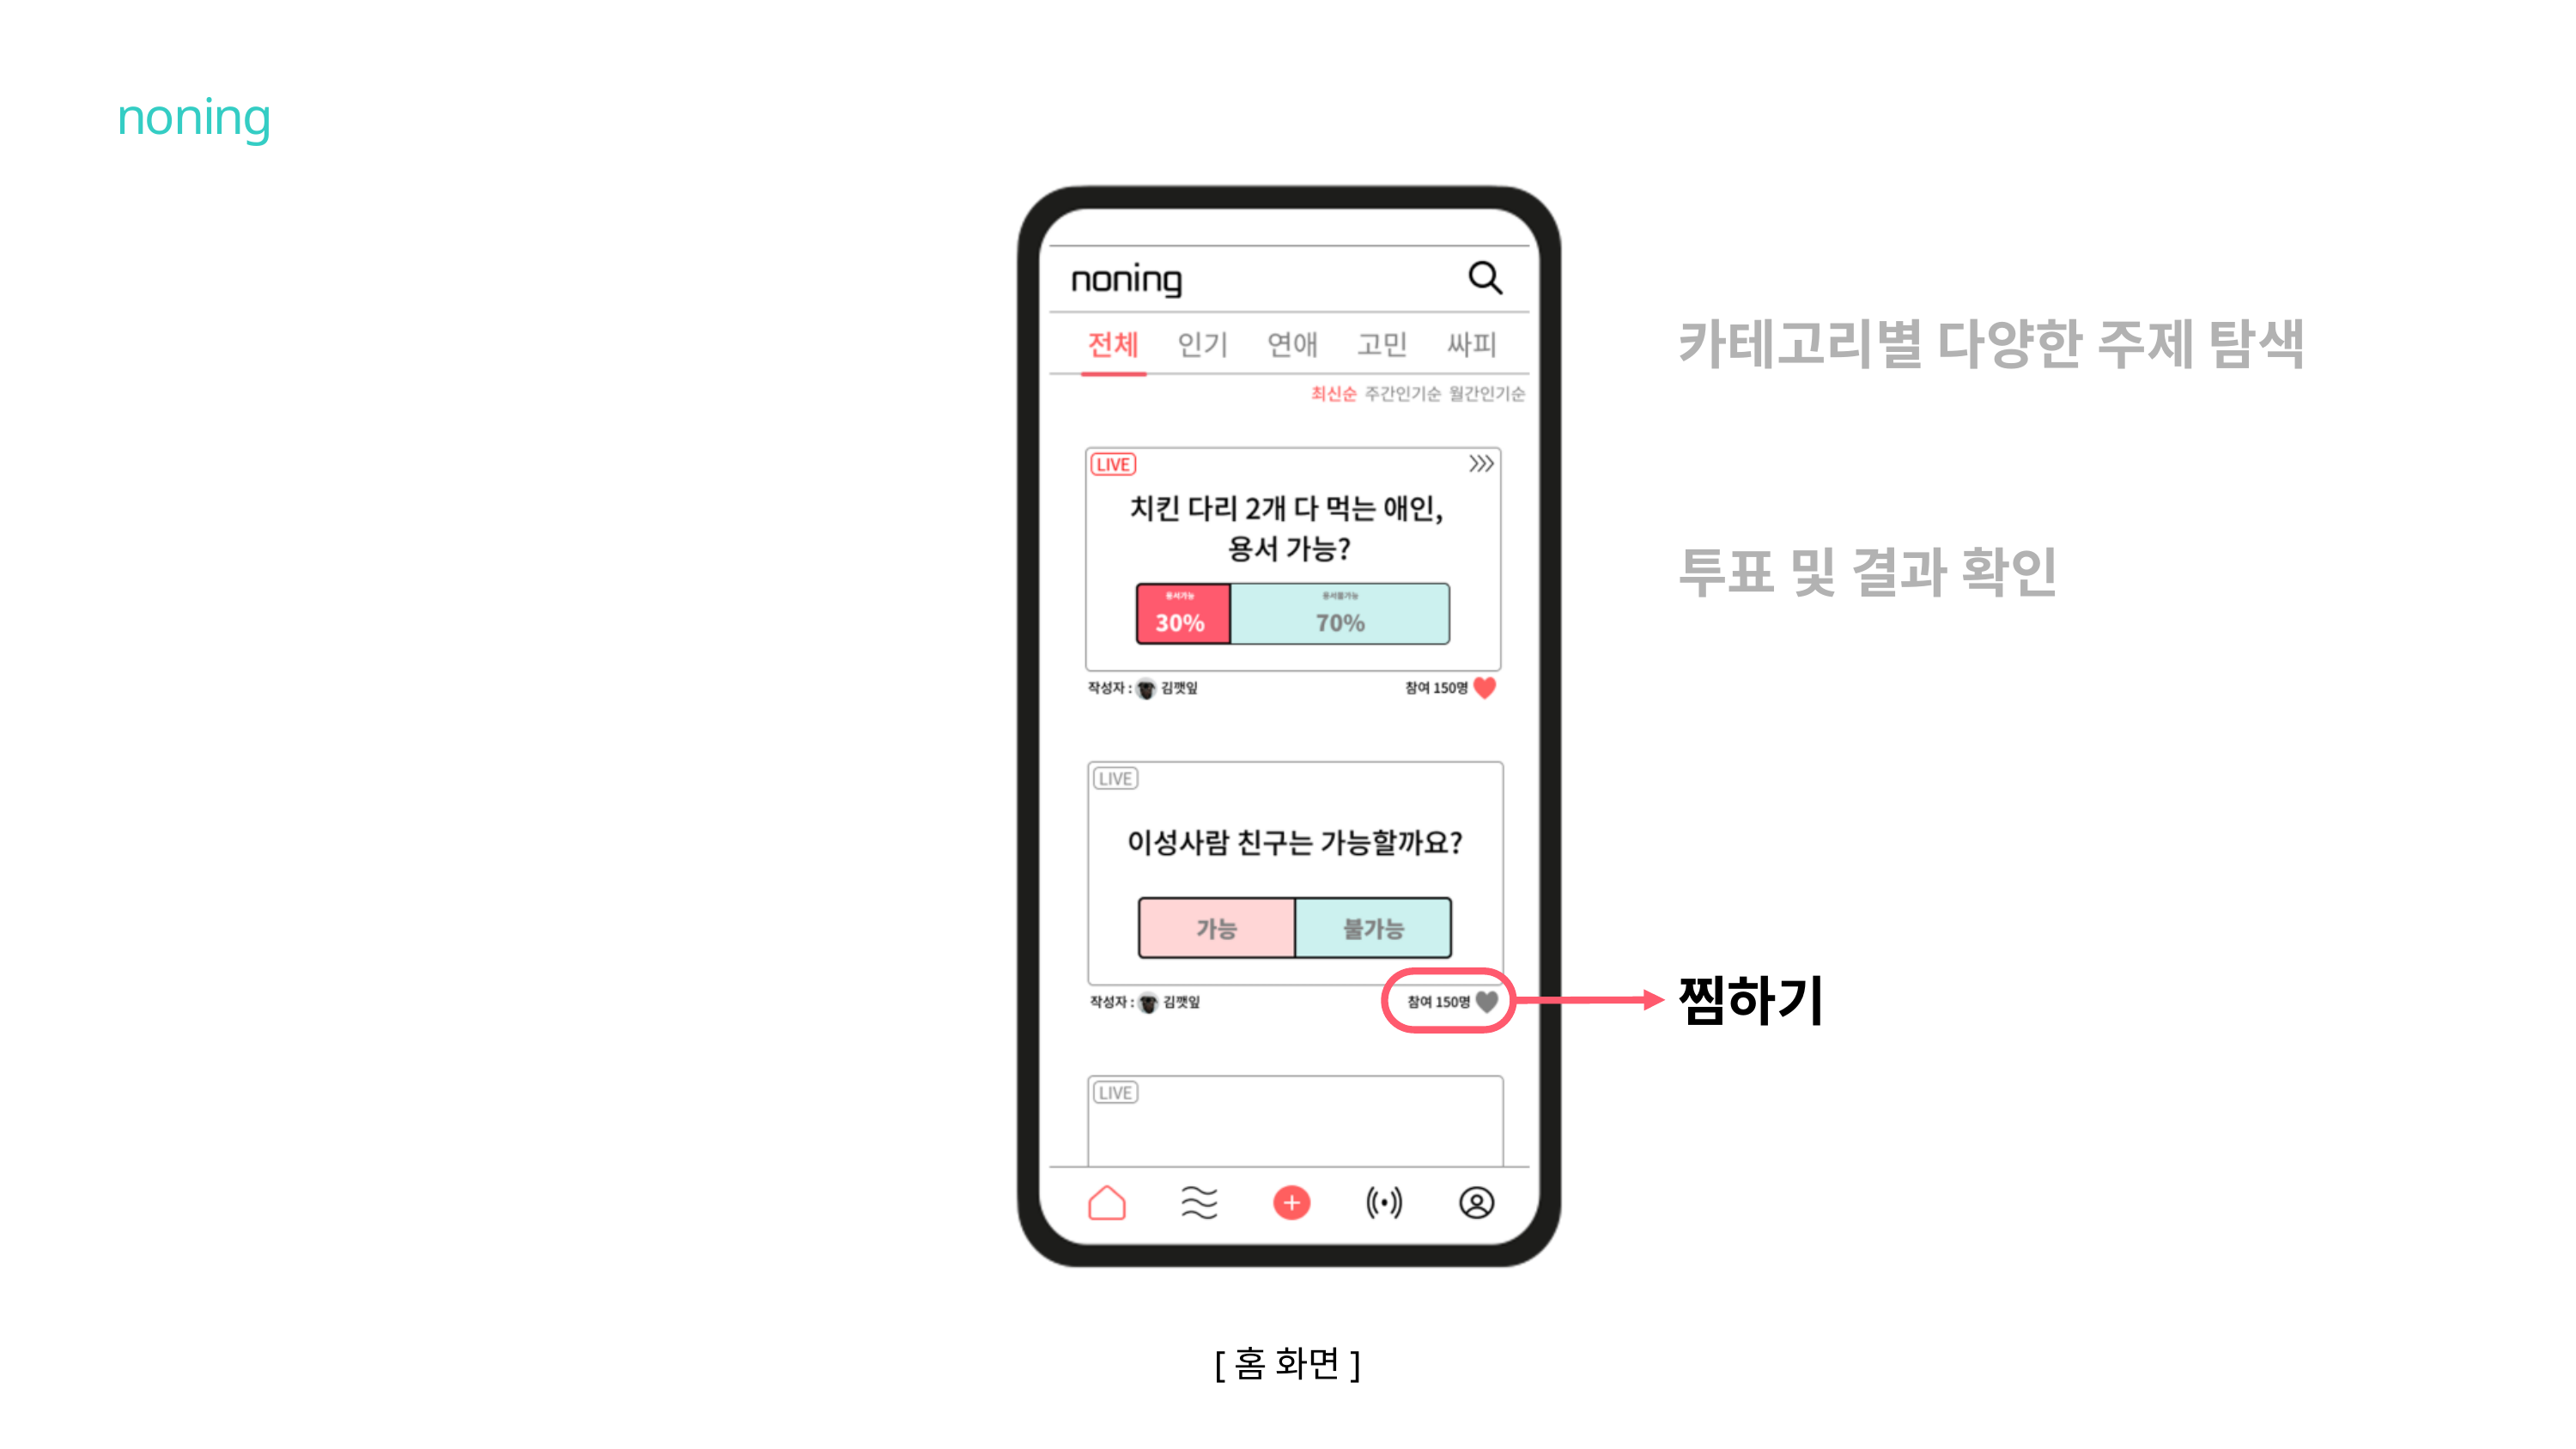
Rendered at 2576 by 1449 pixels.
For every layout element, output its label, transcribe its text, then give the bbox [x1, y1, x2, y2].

text_box 카테고리별 다양한 주제 탐색 [1665, 304, 2523, 382]
text_box 찜하기 [1665, 961, 2190, 1039]
text_box noning [103, 77, 323, 151]
text_box 투표 및 결과 확인 [1665, 532, 2308, 610]
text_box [1009, 177, 1567, 1271]
text_box [홈 화면] [1126, 1335, 1449, 1391]
